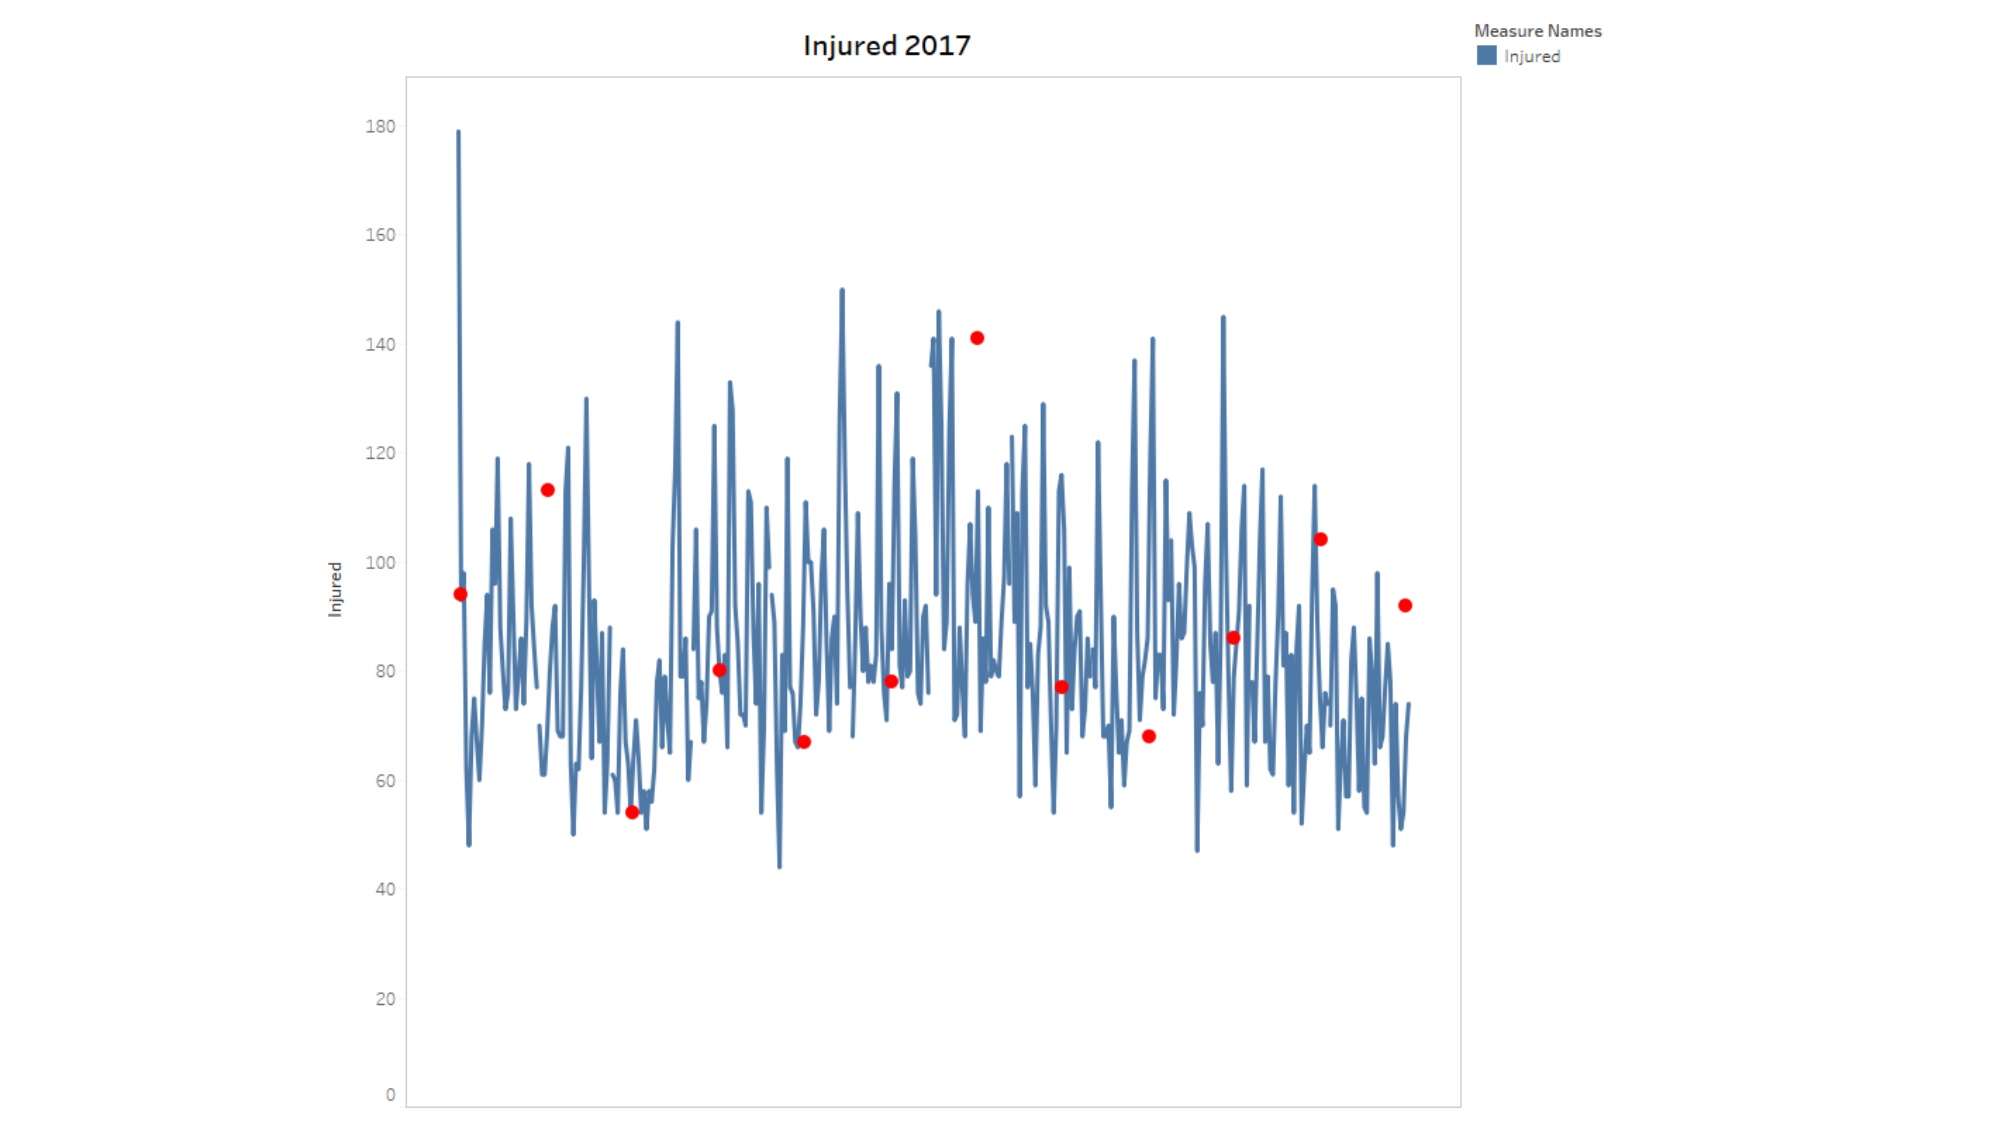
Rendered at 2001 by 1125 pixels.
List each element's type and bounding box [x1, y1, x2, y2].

picture [296, 0, 1704, 1125]
